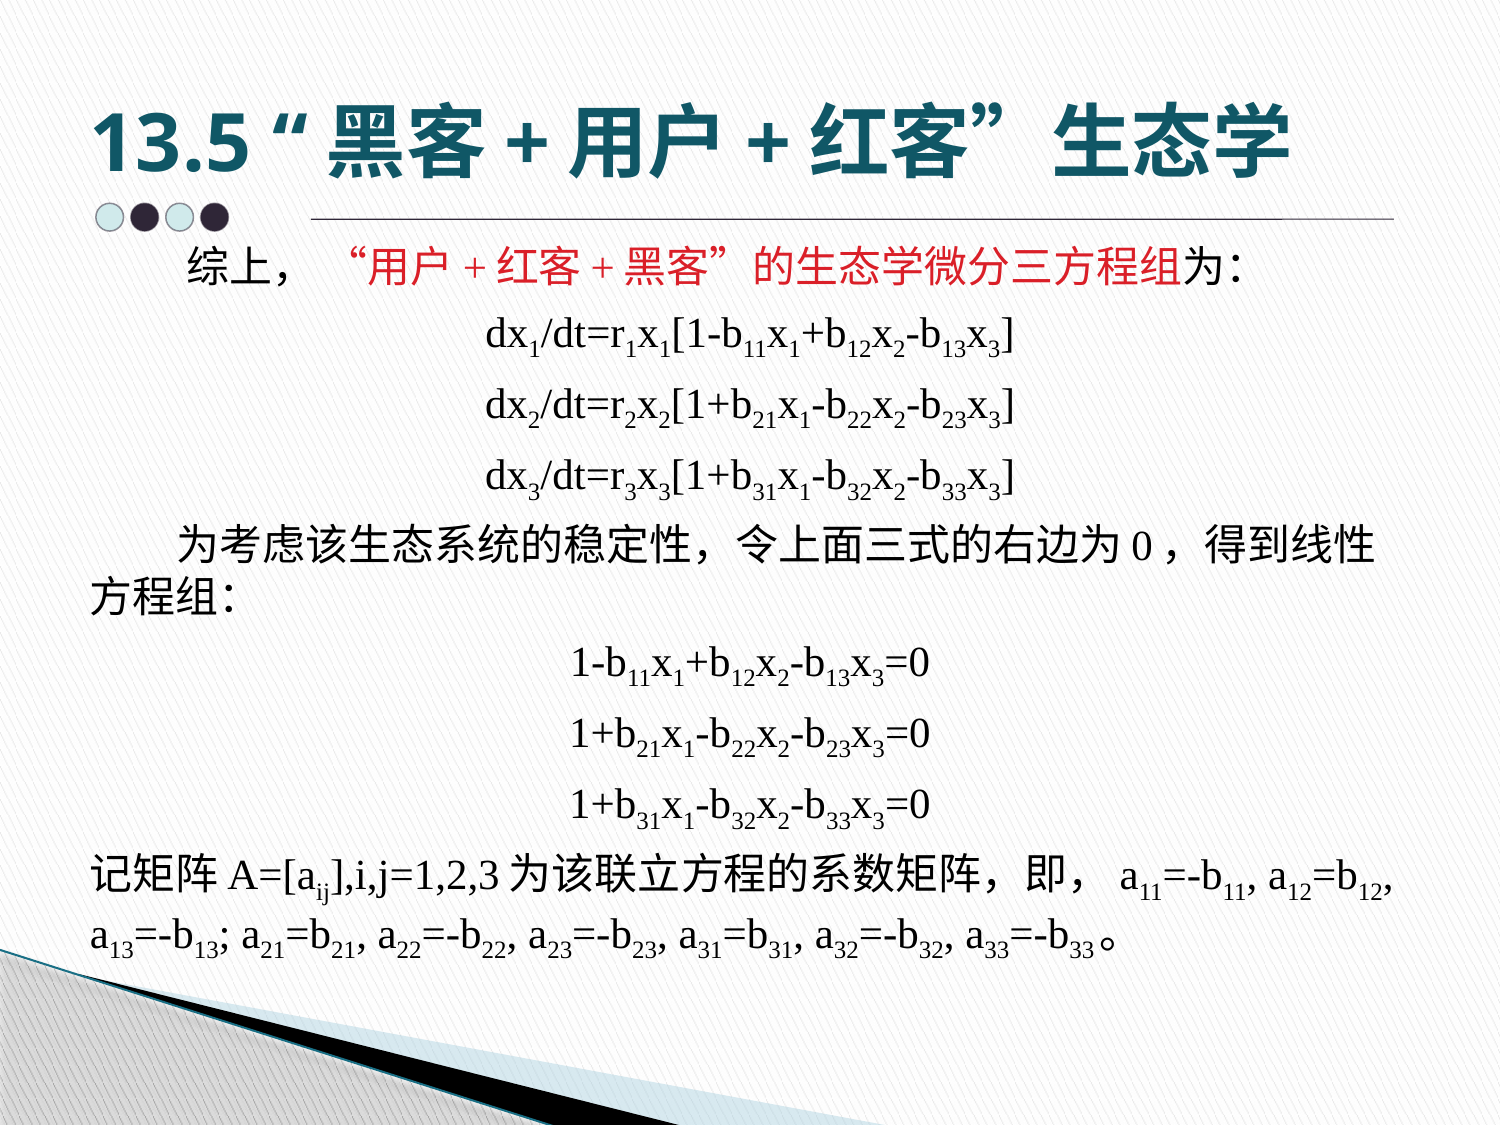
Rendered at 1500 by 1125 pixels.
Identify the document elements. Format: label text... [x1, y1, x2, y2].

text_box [95, 203, 229, 232]
title 13.5 “黑客+用户+红客”生态学 [75, 45, 1425, 232]
list 综上， “用户+红客+黑客”的生态学微分三方程组为： dx1/dt=r1x1[1-b11x1+b12x2-b13x3] dx2/dt=r2x2[1+b21x1-b22x2-b23x3] dx3/dt=r3x3[1+b31x1-b32x2-b33x3] 为考虑该生态系统的稳定性，令上面三式的右边为0，得到线性方程组： 1-b11x1+b12x2-b13x3=0 1+b21x1-b22x2-b23x3=0 1+b31x1-b32x2-b33x3=0 记矩阵A=[aij],i,j=1,2,3为该联立方程的系数矩阵，即，a11=-b11, a12=b12, a13=-b13; a21=b21, a22=-b22, a23=-b23, a31=b31, a32=-b32, a33=-b33。 [75, 232, 1425, 975]
